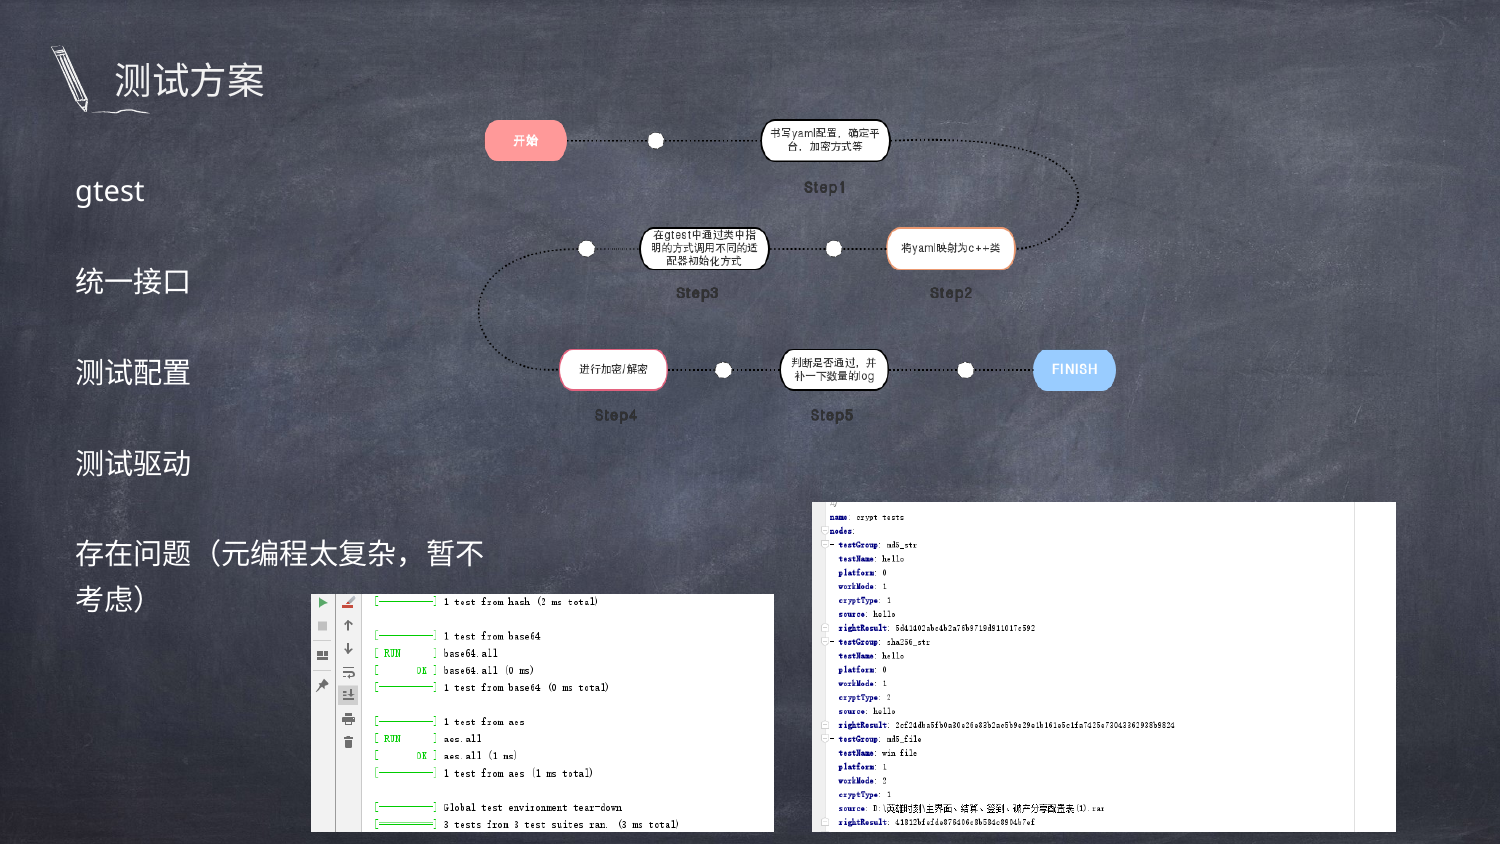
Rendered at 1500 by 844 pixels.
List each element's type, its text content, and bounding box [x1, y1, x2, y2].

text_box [50, 45, 1250, 114]
picture [0, 0, 1500, 844]
text_box gtest 统一接口 测试配置 测试驱动 存在问题（元编程太复杂，暂不考虑） [60, 154, 500, 624]
